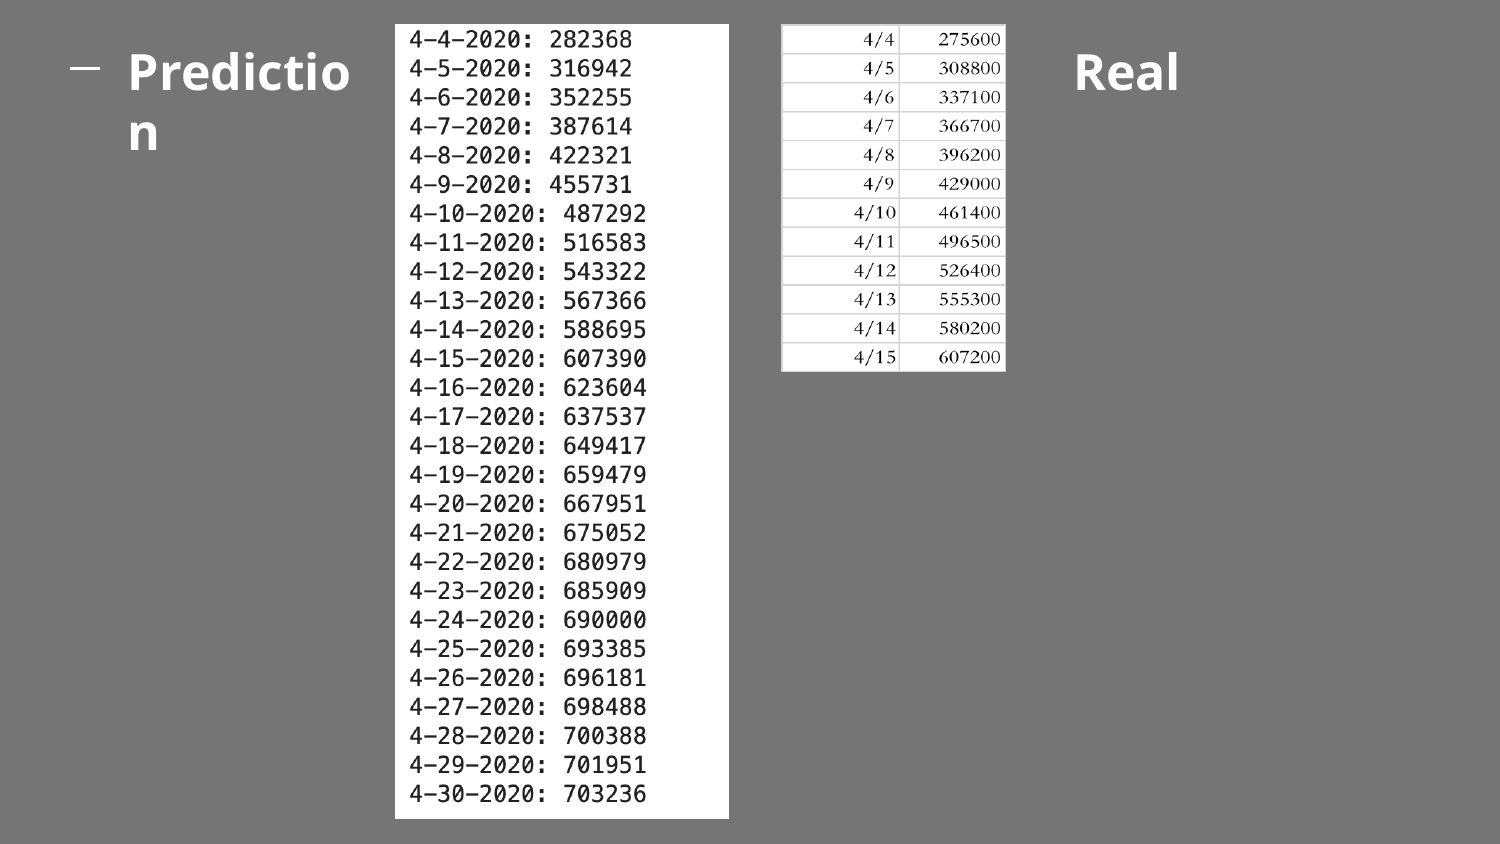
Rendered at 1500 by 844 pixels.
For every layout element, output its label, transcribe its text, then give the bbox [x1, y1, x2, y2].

picture [395, 24, 730, 819]
picture [781, 24, 1006, 373]
text_box Real [1058, 24, 1342, 121]
text_box Prediction [112, 24, 394, 121]
